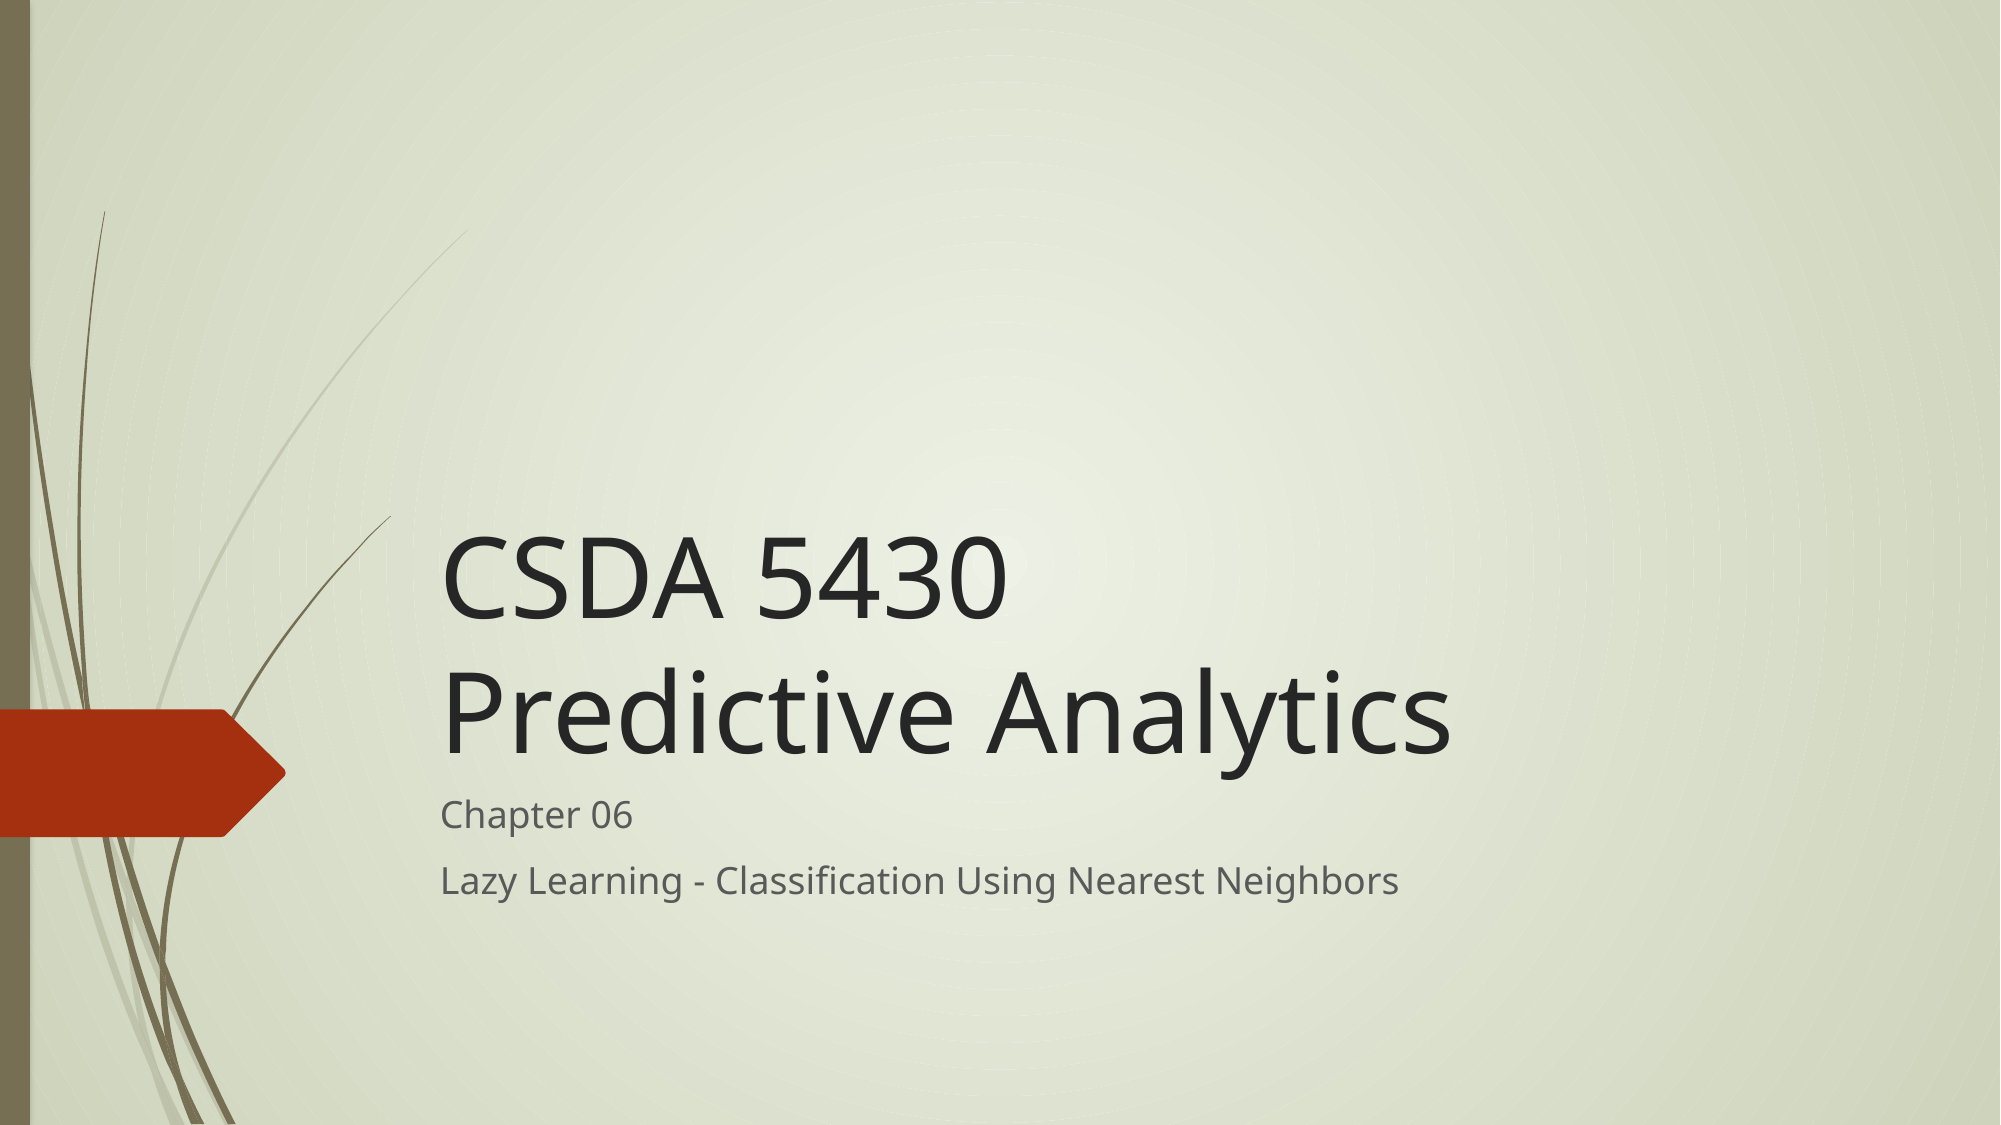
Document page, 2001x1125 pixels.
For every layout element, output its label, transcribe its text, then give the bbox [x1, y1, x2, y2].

title CSDA 5430 Predictive Analytics [424, 412, 1888, 783]
subtitle Chapter 06 Lazy Learning - Classification Using Nearest Neighbors [424, 783, 1888, 969]
